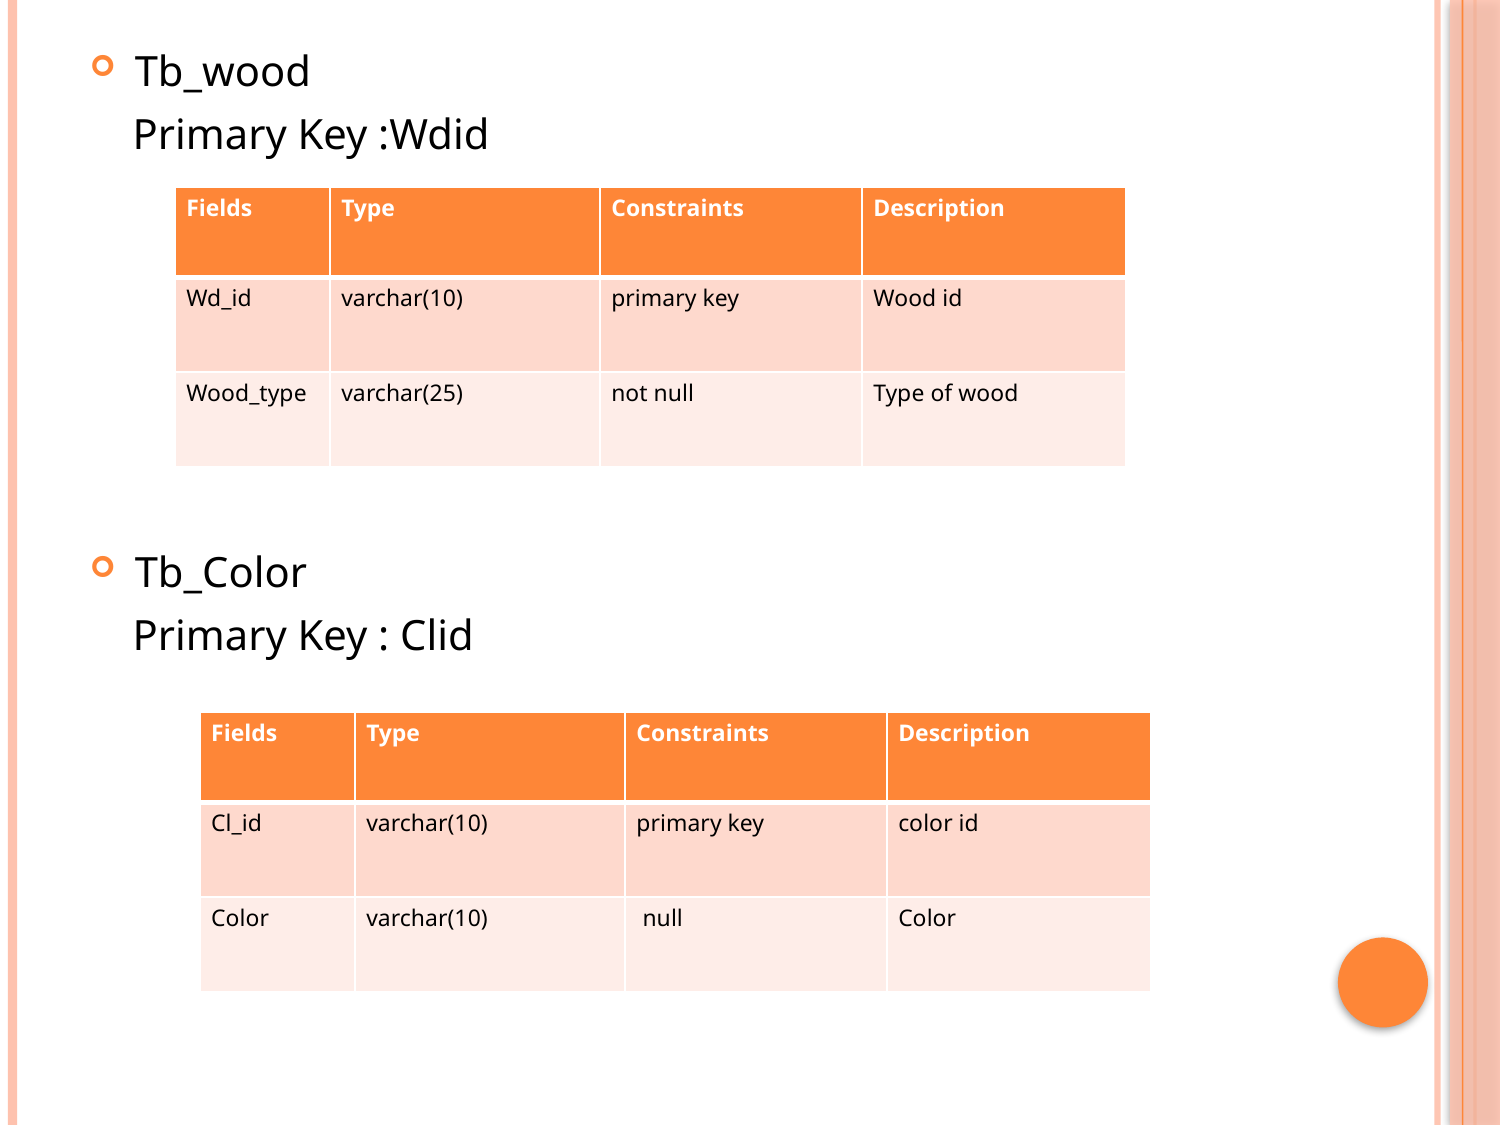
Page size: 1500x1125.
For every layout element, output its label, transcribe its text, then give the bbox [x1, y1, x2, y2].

table_header Fields [176, 188, 329, 275]
table_cell varchar(10) [331, 280, 599, 371]
table_cell varchar(10) [356, 805, 624, 896]
table_header Description [888, 713, 1150, 800]
table_cell primary key [626, 805, 886, 896]
table_header Description [863, 188, 1125, 275]
table_cell not null [601, 373, 861, 466]
table_cell Wood id [863, 280, 1125, 371]
table_cell Type of wood [863, 373, 1125, 466]
table_cell Wood_type [176, 373, 329, 466]
table_header Fields [201, 713, 354, 800]
table_cell Wd_id [176, 280, 329, 371]
table_header Type [356, 713, 624, 800]
table_cell color id [888, 805, 1150, 896]
table_cell primary key [601, 280, 861, 371]
list Tb_wood Primary Key :Wdid Tb_Color Primary Key : Clid [75, 37, 1300, 837]
table_cell null [626, 898, 886, 991]
table_cell Color [201, 898, 354, 991]
table_header Constraints [626, 713, 886, 800]
table_cell Color [888, 898, 1150, 991]
table_cell Cl_id [201, 805, 354, 896]
table_cell varchar(10) [356, 898, 624, 991]
table_header Type [331, 188, 599, 275]
table_cell varchar(25) [331, 373, 599, 466]
table_header Constraints [601, 188, 861, 275]
